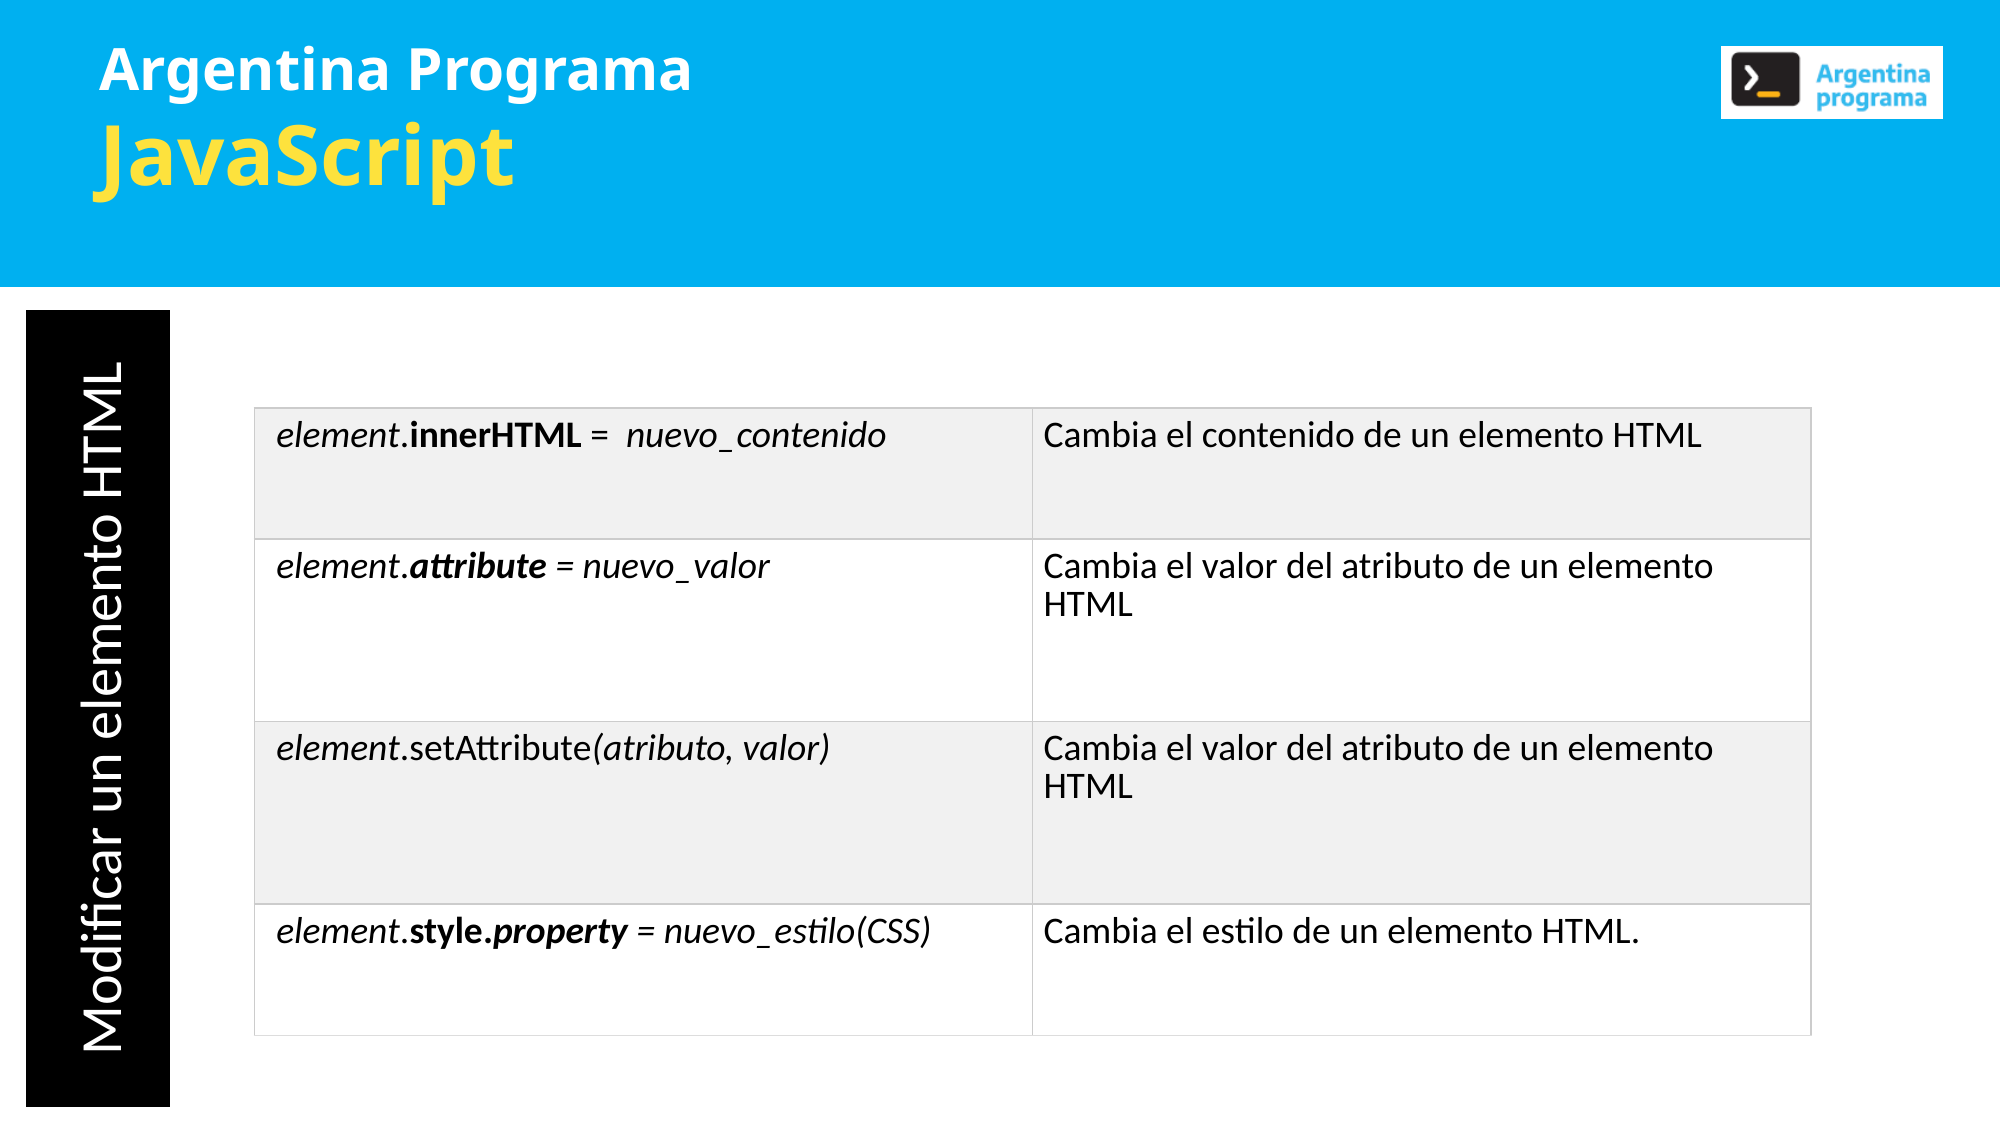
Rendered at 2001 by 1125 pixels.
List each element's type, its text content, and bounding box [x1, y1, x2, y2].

table_cell Cambia el estilo de un elemento HTML. [1033, 905, 1810, 1035]
table_header Cambia el contenido de un elemento HTML [1033, 409, 1810, 538]
table_cell element.style.property = nuevo_estilo(CSS) [255, 905, 1032, 1035]
table_cell Cambia el valor del atributo de un elemento HTML [1033, 722, 1810, 903]
table_header element.innerHTML = nuevo_contenido [255, 409, 1032, 538]
text_box [0, 0, 2000, 287]
table_cell Cambia el valor del atributo de un elemento HTML [1033, 540, 1810, 721]
text_box Argentina Programa JavaScript [92, 24, 1901, 210]
picture [1722, 47, 1942, 118]
table_cell element.setAttribute(atributo, valor) [255, 722, 1032, 903]
title Modificar un elemento HTML [27, 311, 169, 1106]
table_cell element.attribute = nuevo_valor [255, 540, 1032, 721]
